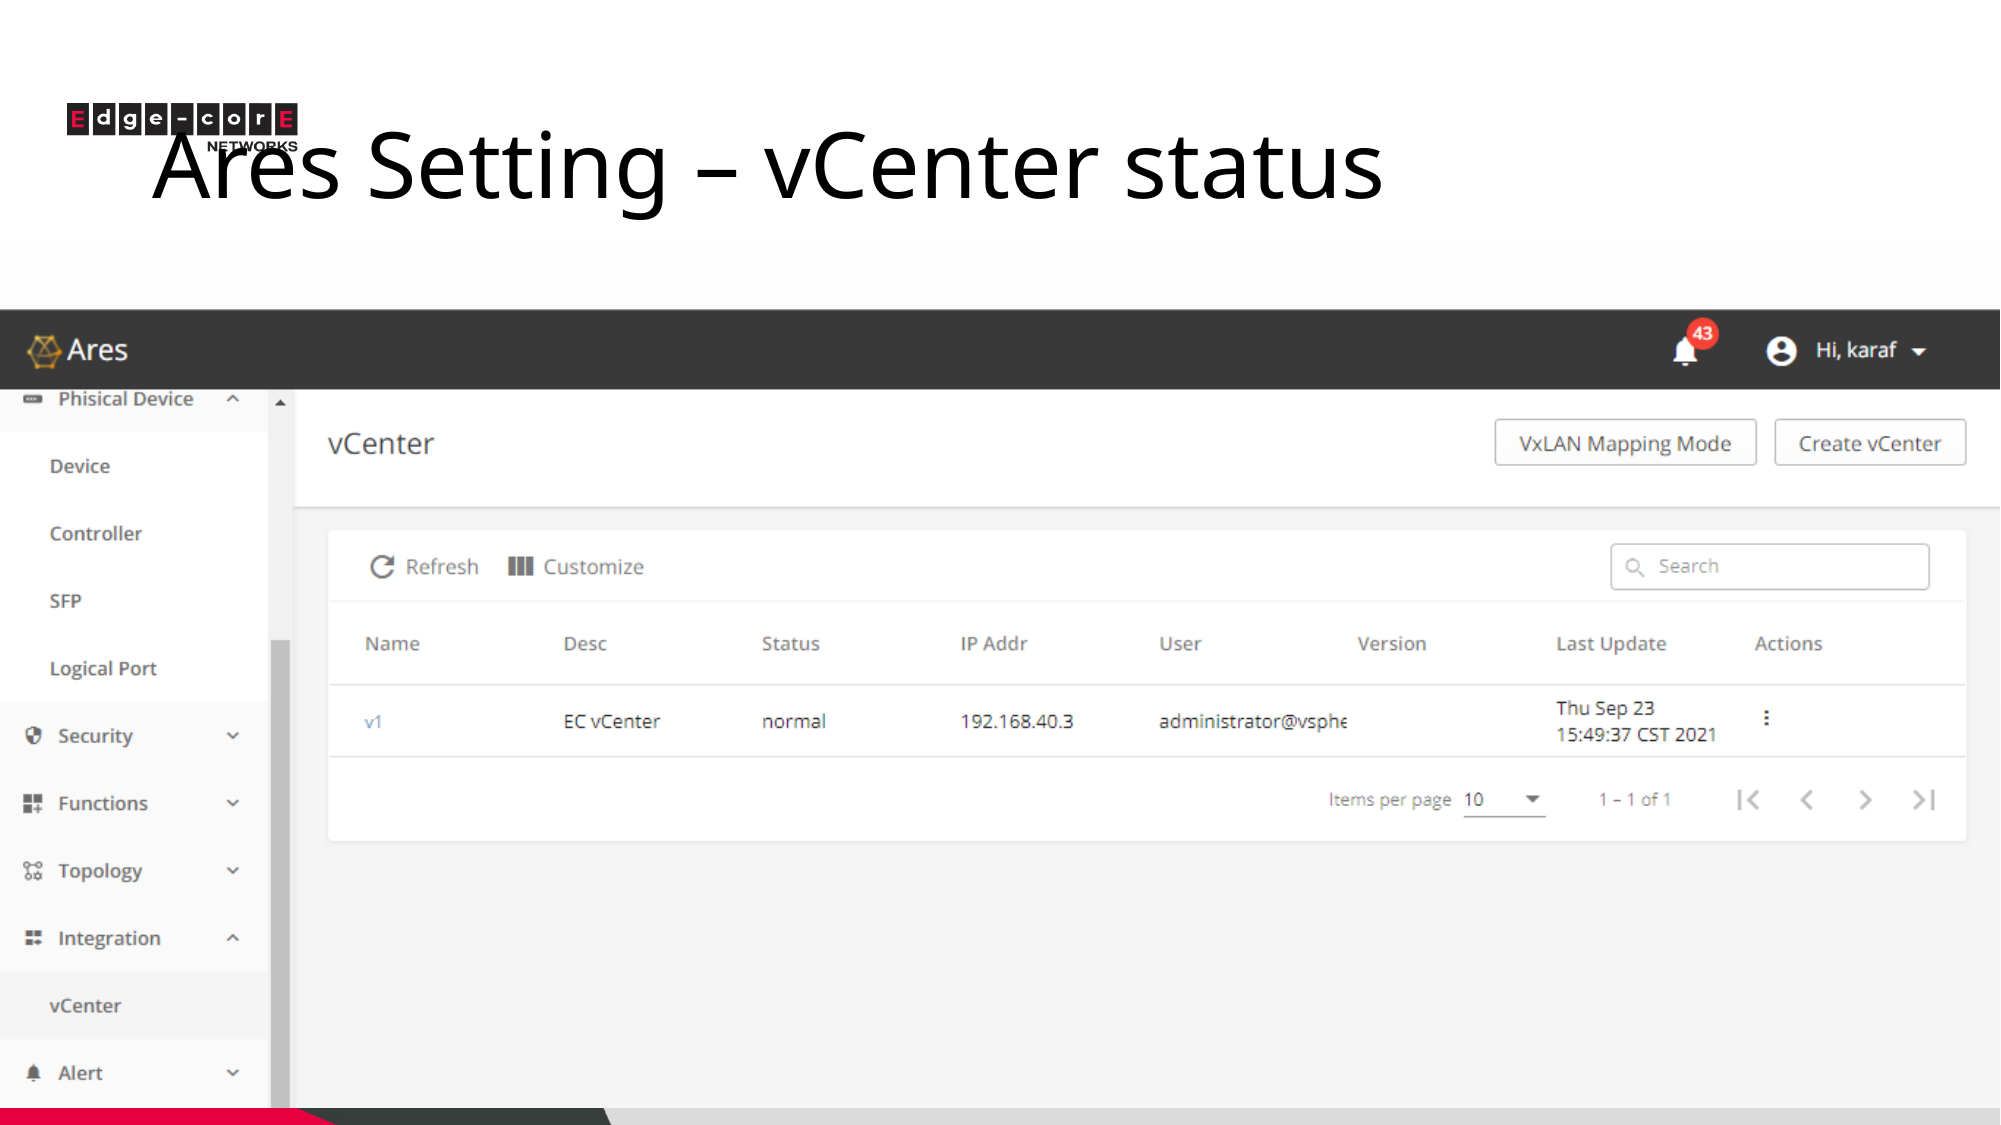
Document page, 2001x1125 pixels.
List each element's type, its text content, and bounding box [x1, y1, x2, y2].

title Ares Setting – vCenter status [137, 59, 1863, 278]
picture [0, 0, 2001, 1125]
